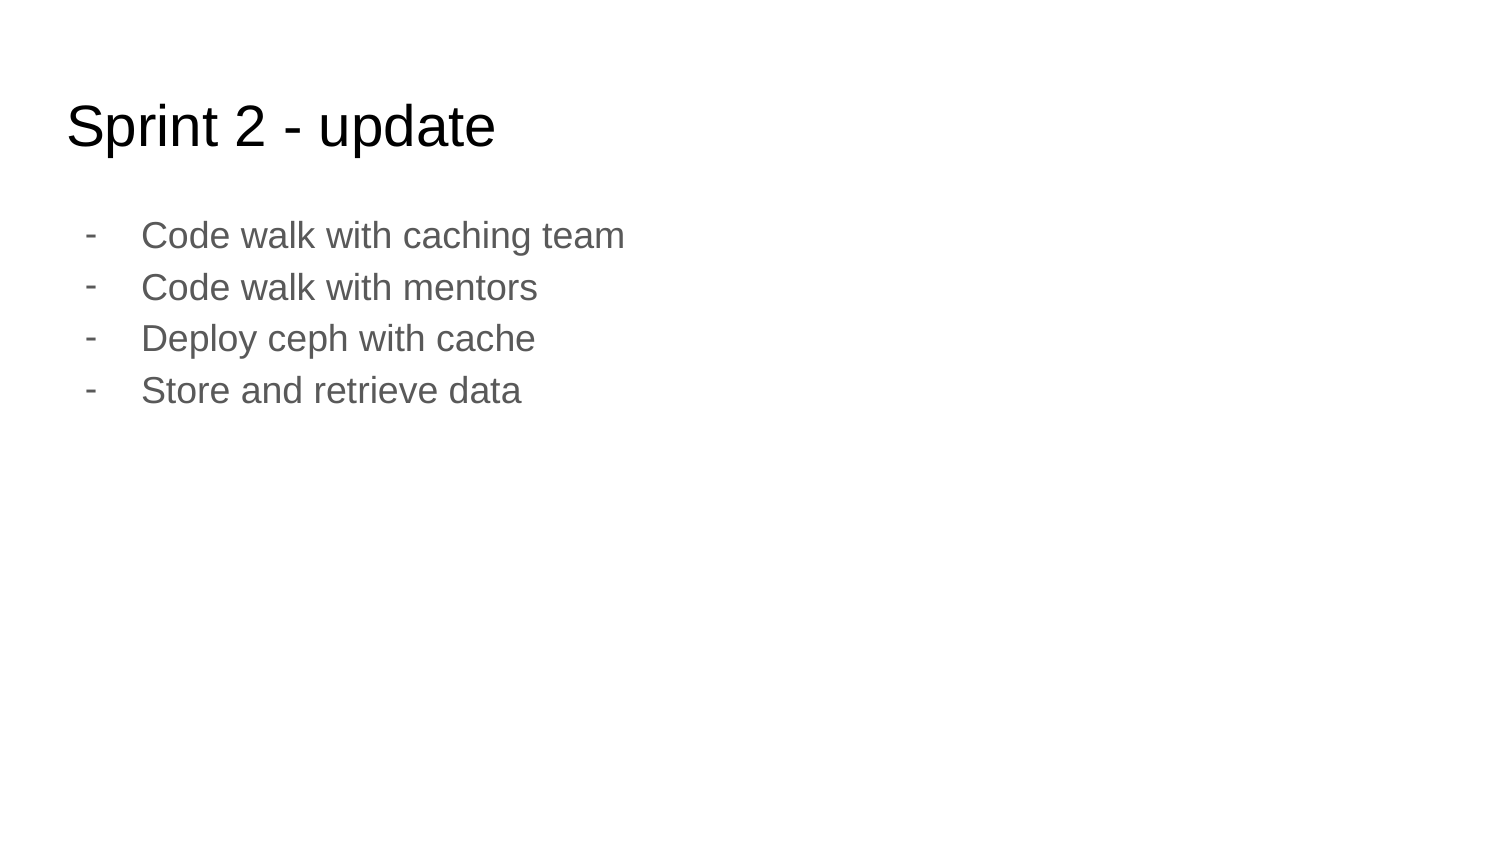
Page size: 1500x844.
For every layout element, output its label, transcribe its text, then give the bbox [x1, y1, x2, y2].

title Sprint 2 - update [51, 72, 1449, 167]
list Code walk with caching team Code walk with mentors Deploy ceph with cache Store and retrieve data [51, 189, 1449, 750]
